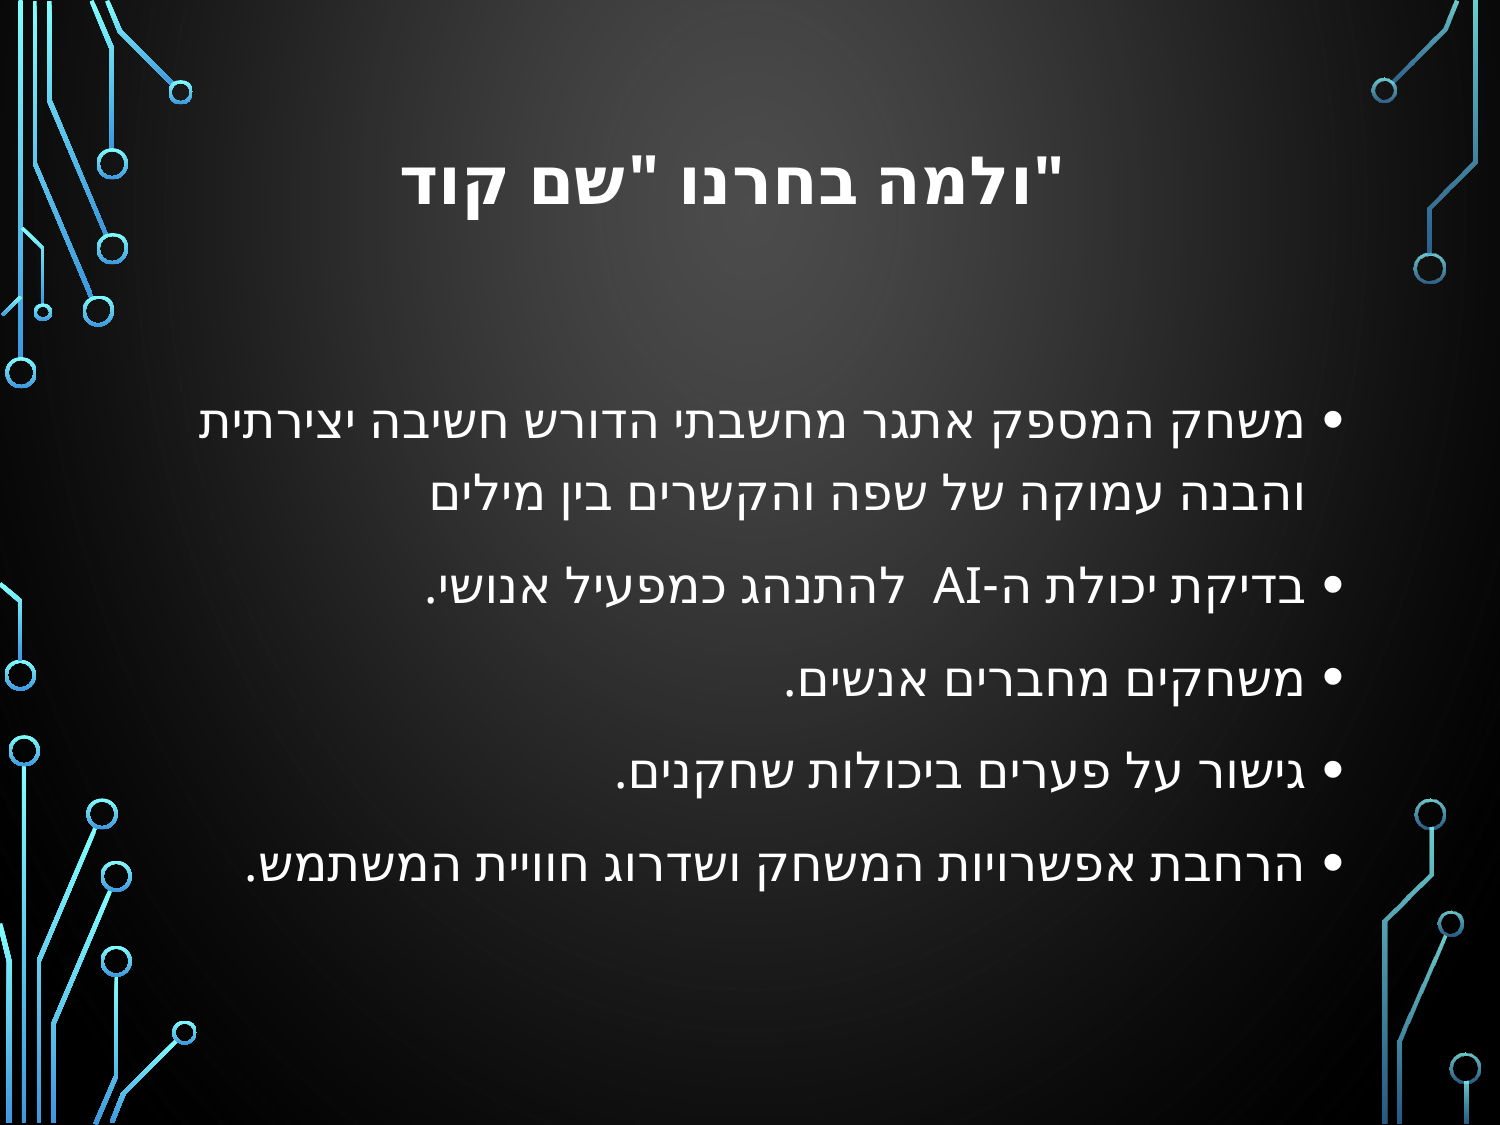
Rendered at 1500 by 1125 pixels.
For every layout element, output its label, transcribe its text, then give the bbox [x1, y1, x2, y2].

list משחק המספק אתגר מחשבתי הדורש חשיבה יצירתית והבנה עמוקה של שפה והקשרים בין מילים בדיקת יכולת ה-AI להתנהג כמפעיל אנושי. משחקים מחברים אנשים. גישור על פערים ביכולות שחקנים. הרחבת אפשרויות המשחק ושדרוג חוויית המשתמש. [140, 369, 1360, 950]
title ולמה בחרנו "שם קוד" [140, 101, 1360, 344]
